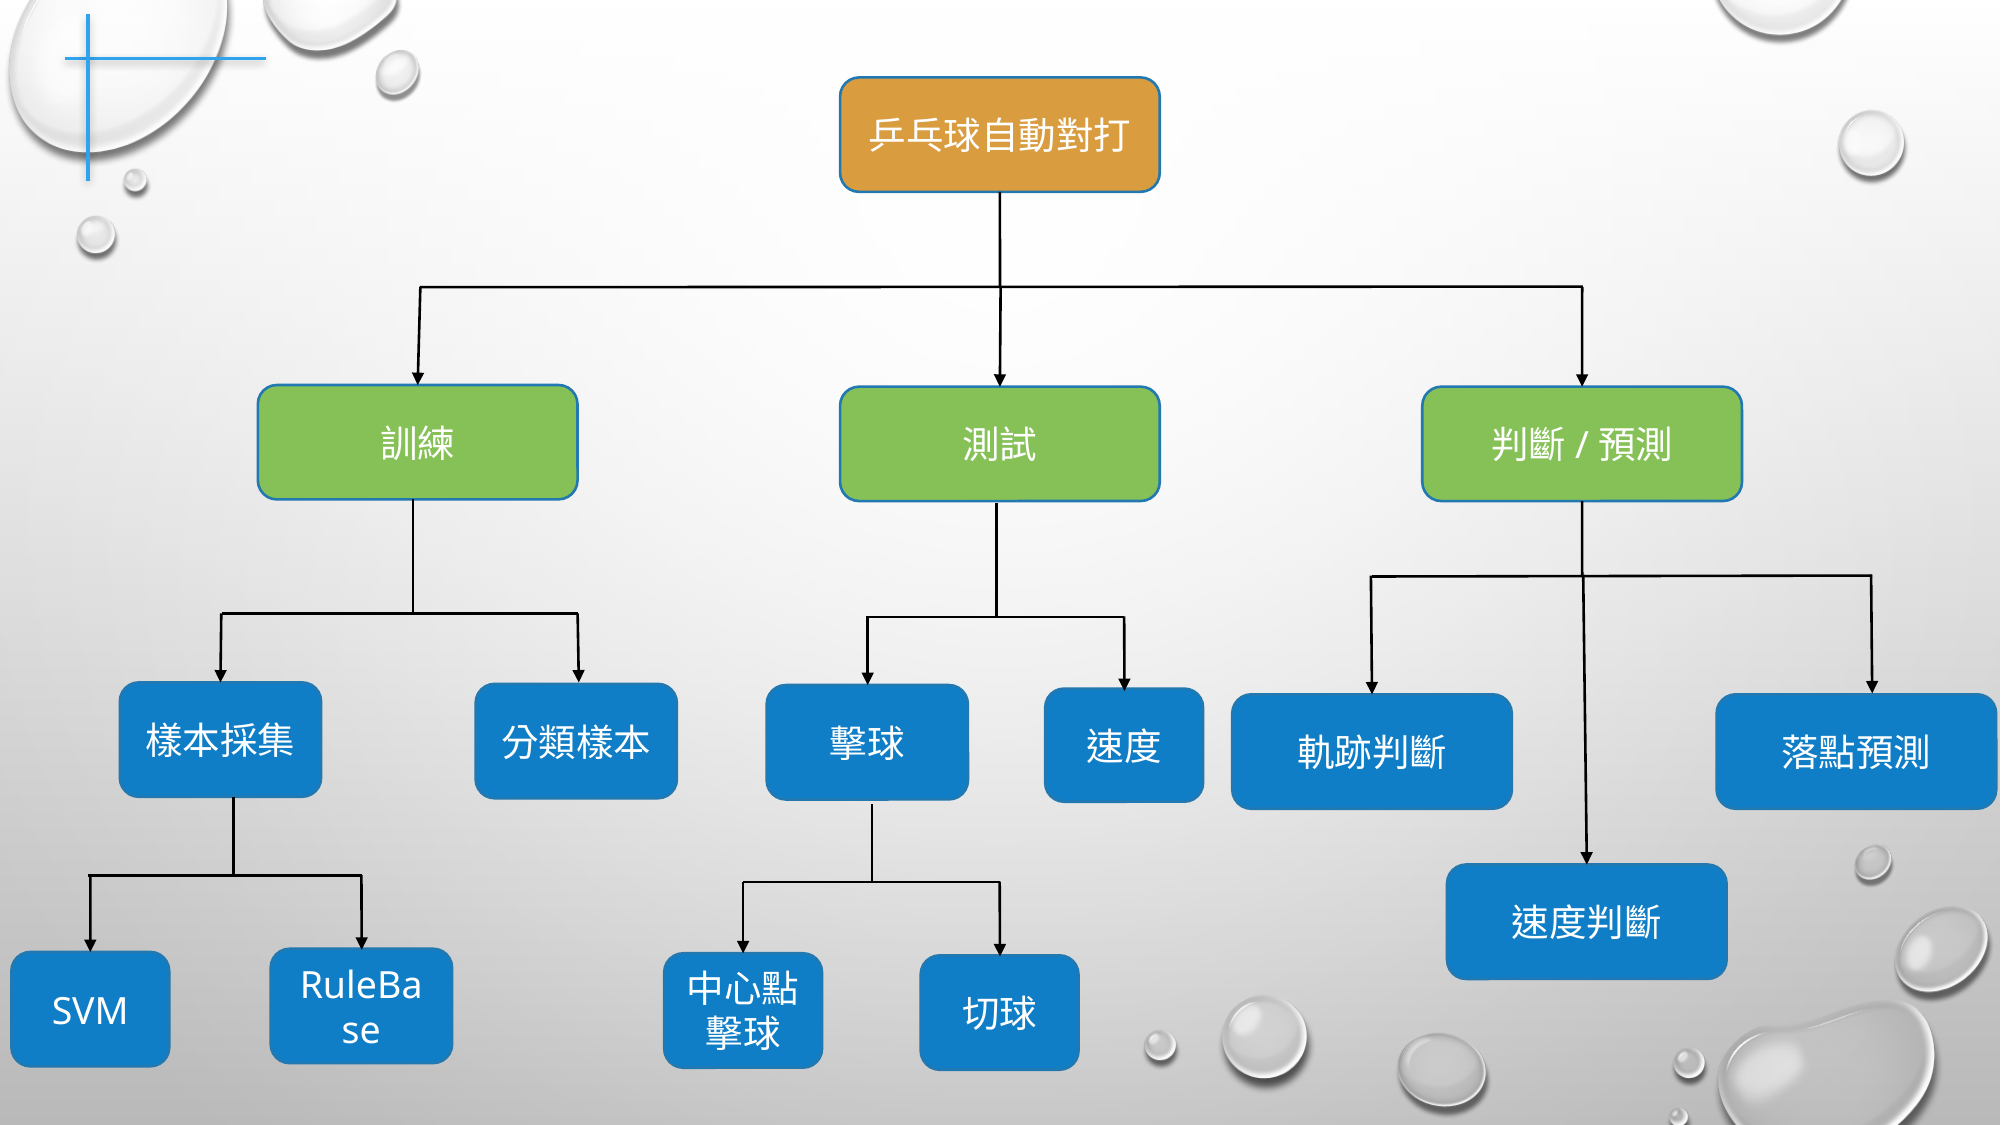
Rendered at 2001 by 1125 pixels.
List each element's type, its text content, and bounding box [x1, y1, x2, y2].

text_box 切球 [919, 954, 1080, 1072]
text_box 中心點擊球 [662, 951, 824, 1070]
text_box 軌跡判斷 [1230, 693, 1514, 811]
text_box 速度 [1043, 687, 1205, 804]
text_box 分類樣本 [474, 682, 679, 800]
text_box 判斷/預測 [1420, 385, 1744, 503]
text_box RuleBase [269, 947, 454, 1065]
text_box 乒乓球自動對打 [838, 76, 1162, 194]
text_box 樣本採集 [118, 681, 323, 799]
text_box 落點預測 [1715, 693, 1998, 811]
text_box 測試 [838, 385, 1162, 503]
text_box SVM [10, 950, 171, 1068]
text_box 擊球 [765, 683, 970, 801]
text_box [220, 498, 580, 683]
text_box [1582, 587, 1588, 865]
picture [0, 0, 2000, 1125]
text_box 訓練 [256, 383, 579, 497]
text_box 速度判斷 [1445, 863, 1728, 981]
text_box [417, 286, 421, 386]
